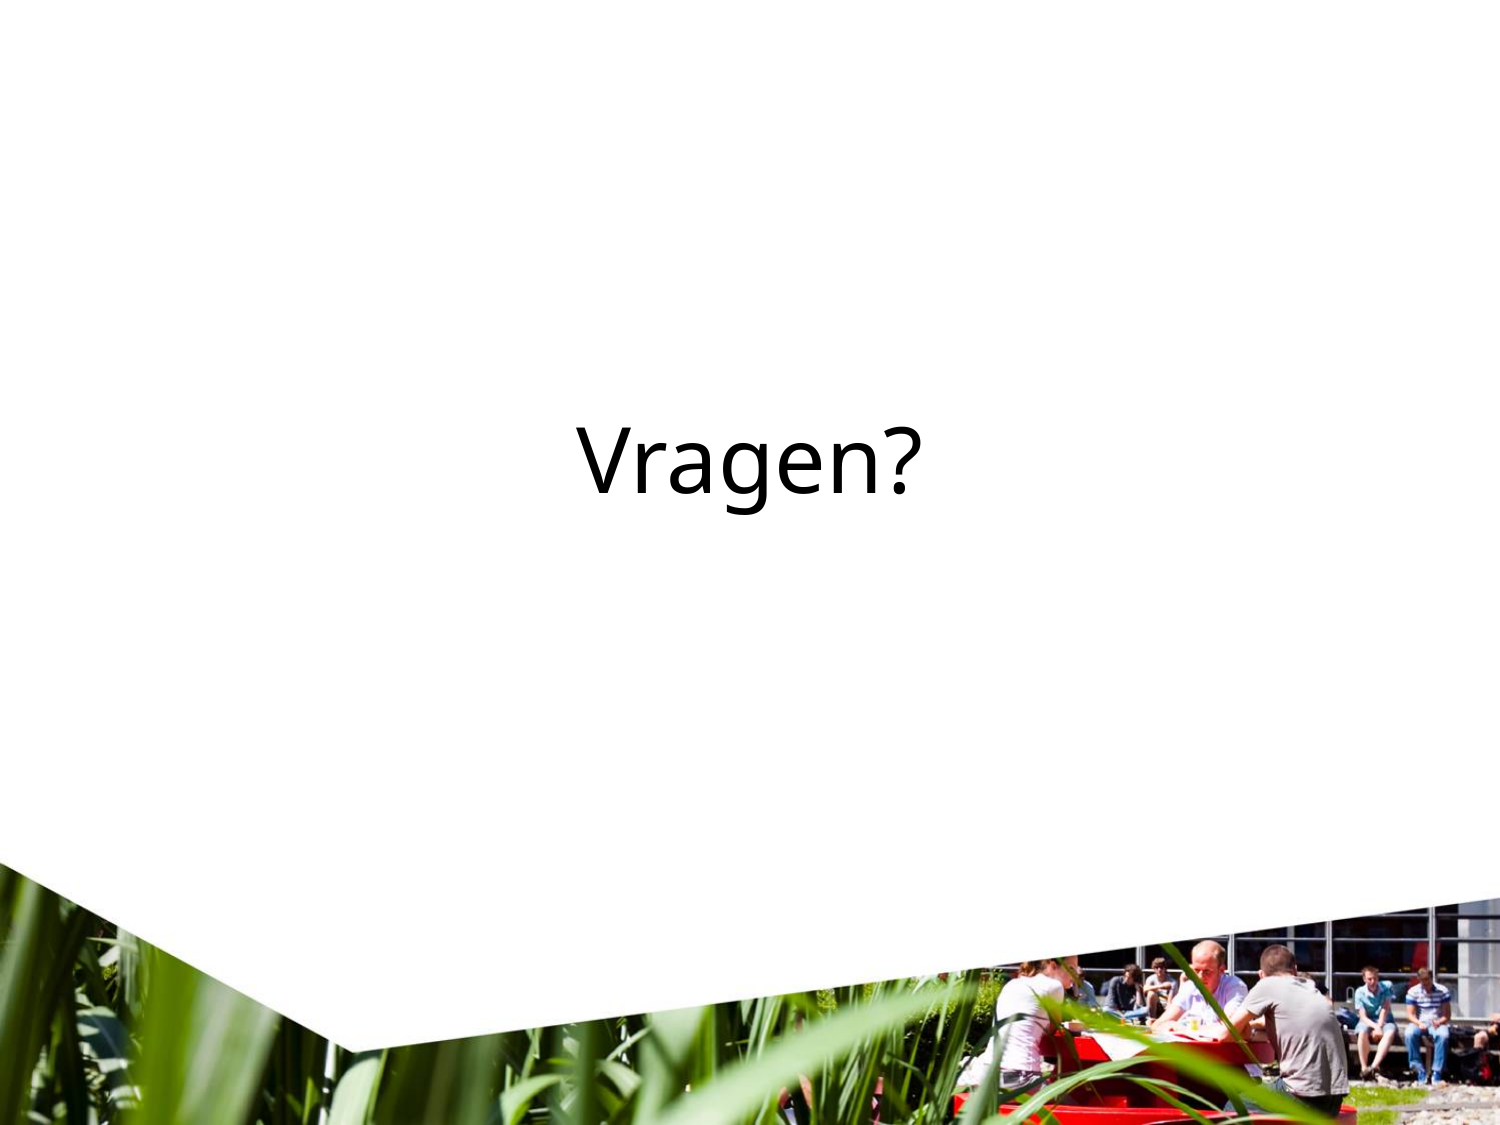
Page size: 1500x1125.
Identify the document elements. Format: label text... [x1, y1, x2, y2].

title Vragen? [75, 363, 1425, 551]
picture [0, 0, 1500, 1125]
